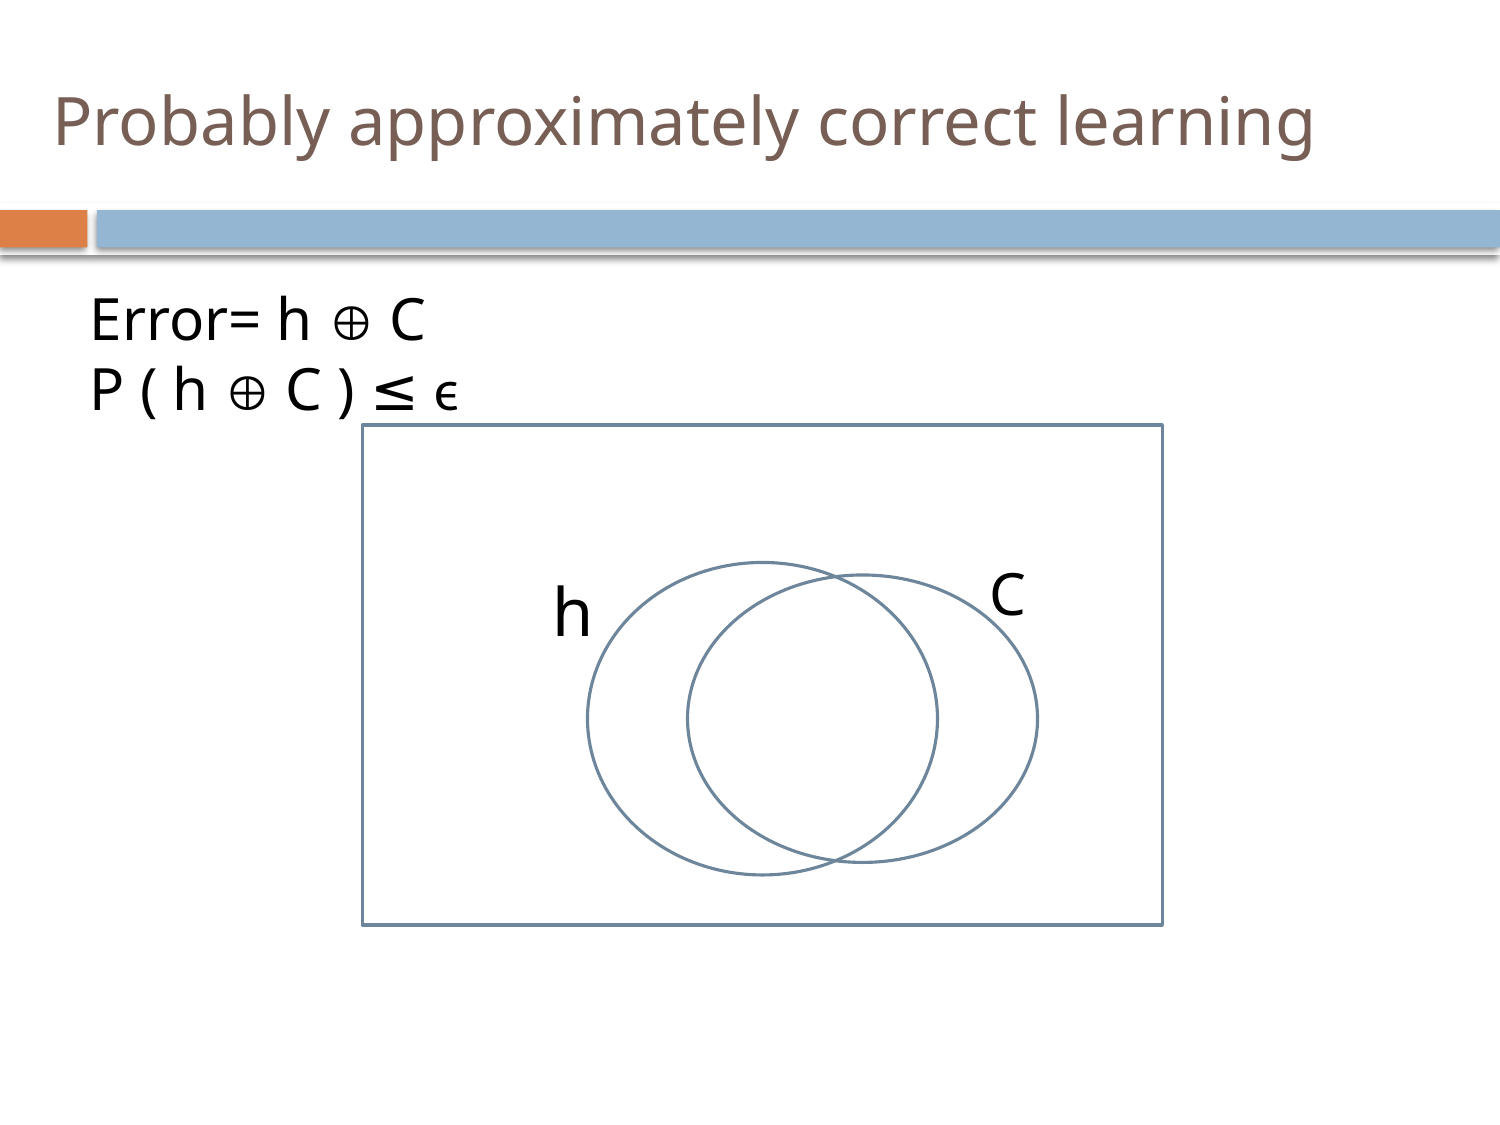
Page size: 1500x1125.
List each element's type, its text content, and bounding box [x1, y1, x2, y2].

text_box [585, 560, 940, 877]
text_box [836, 573, 1040, 865]
title Probably approximately correct learning [37, 37, 1438, 200]
text_box h [537, 562, 613, 658]
text_box Error= h  C P ( h  C ) ≤ ϵ [75, 274, 500, 430]
text_box C [974, 549, 1050, 635]
text_box [361, 423, 1164, 927]
